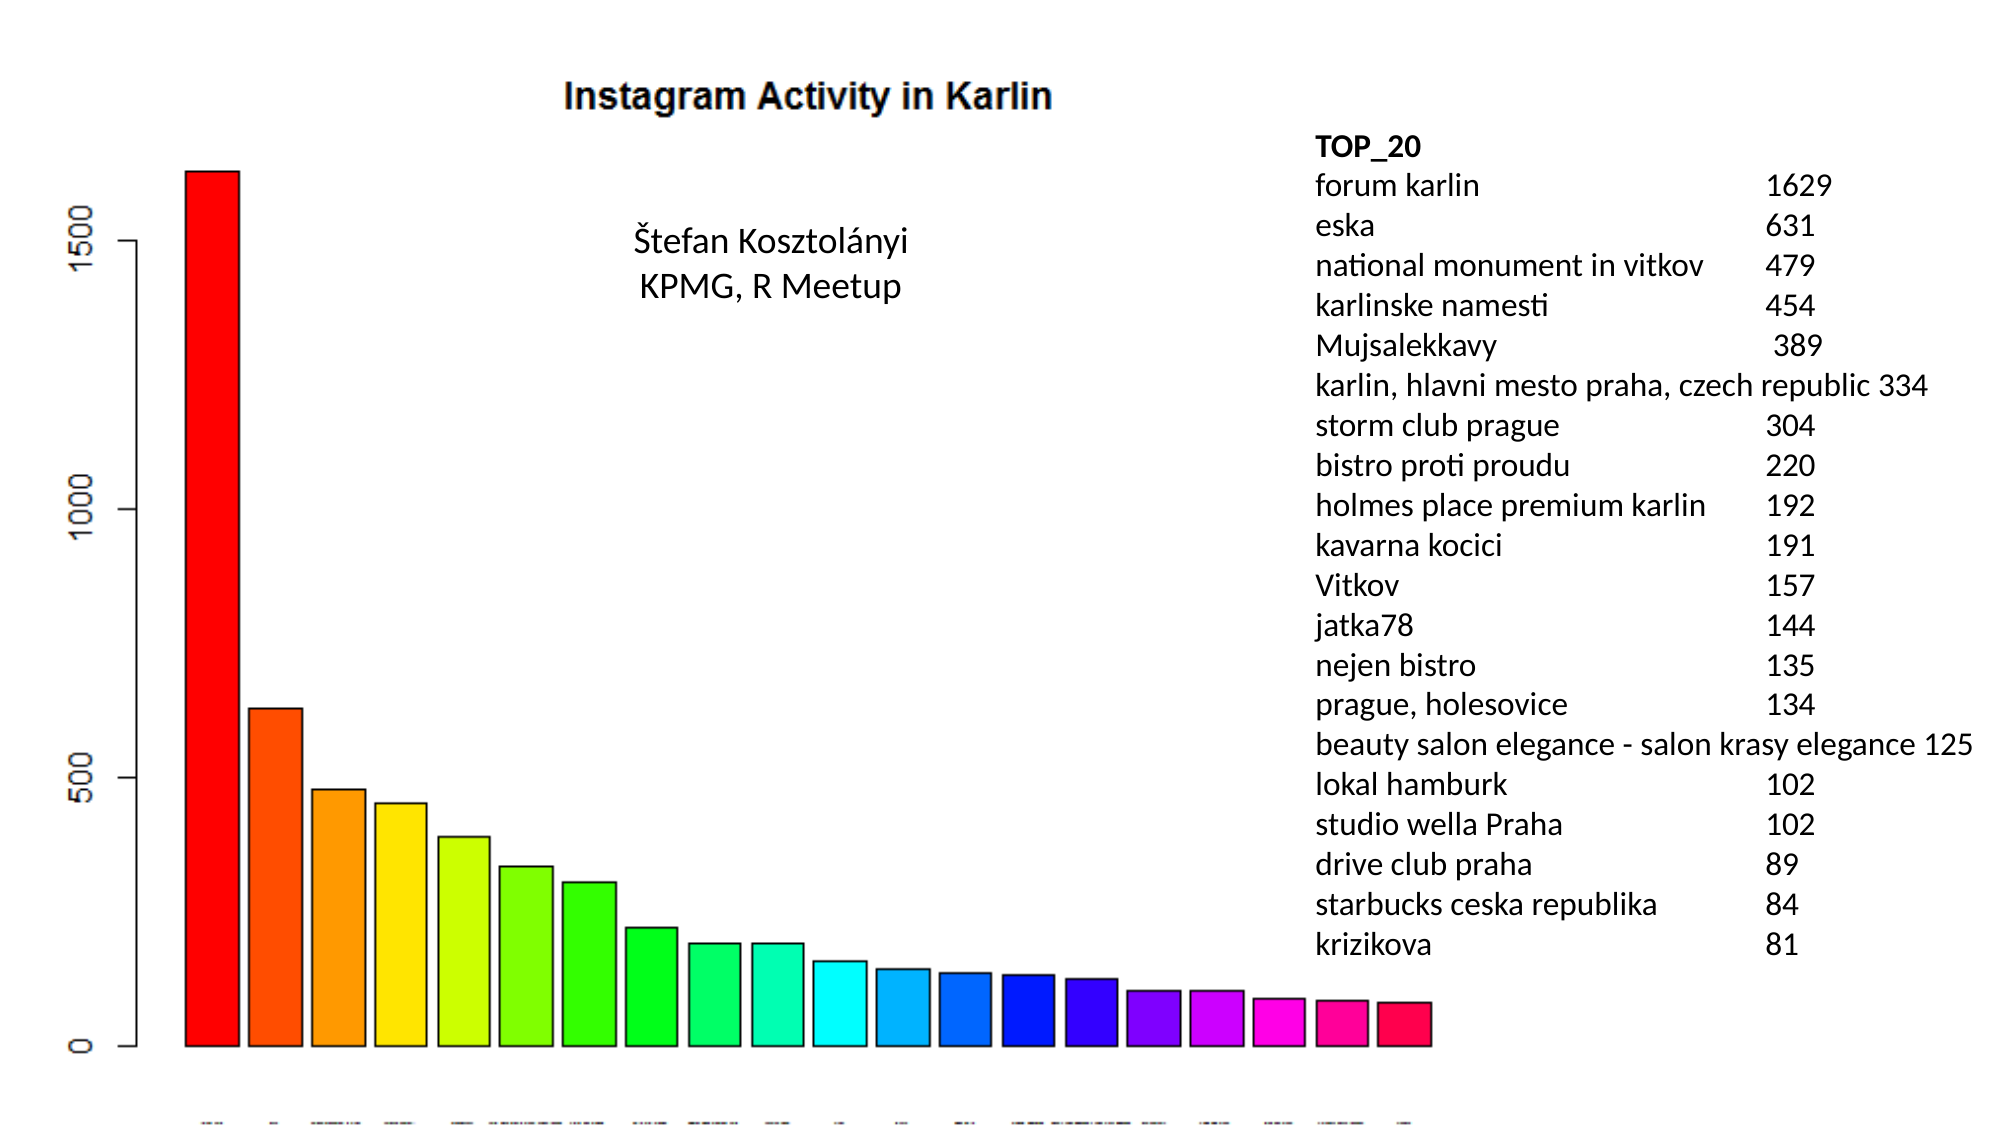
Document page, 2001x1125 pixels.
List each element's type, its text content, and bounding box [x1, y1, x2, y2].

text_box TOP_20 forum karlin 1629 eska 631 national monument in vitkov 479 karlinske namesti 454 Mujsalekkavy 389 karlin, hlavni mesto praha, czech republic 334 storm club prague 304 bistro proti proudu 220 holmes place premium karlin 192 kavarna kocici 191 Vitkov 157 jatka78 144 nejen bistro 135 prague, holesovice 134 beauty salon elegance - salon krasy elegance 125 lokal hamburk 102 studio wella Praha 102 drive club praha 89 starbucks ceska republika 84 krizikova 81 [1561, 116, 2000, 970]
picture [0, 17, 1561, 1125]
